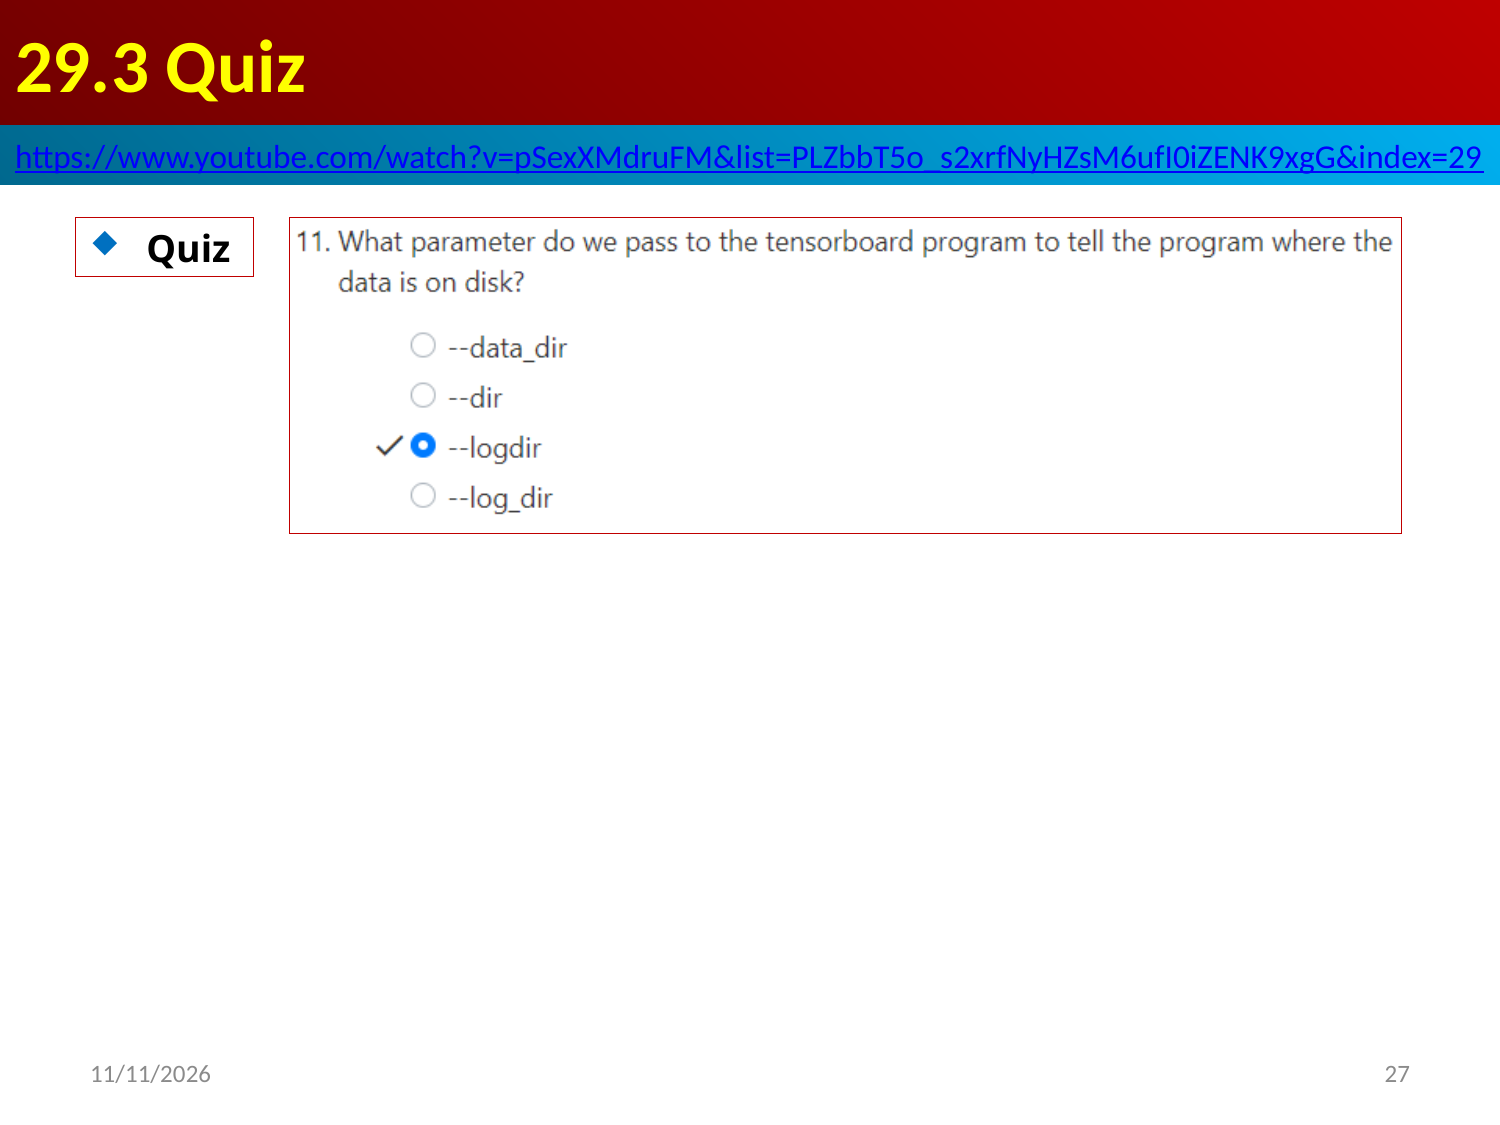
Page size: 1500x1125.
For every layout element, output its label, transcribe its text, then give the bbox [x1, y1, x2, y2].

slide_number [75, 1042, 425, 1103]
subtitle Quiz [75, 217, 254, 277]
picture [288, 217, 1402, 534]
title 29.3 Quiz [0, 0, 1500, 125]
text_box https://www.youtube.com/watch?v=pSexXMdruFM&list=PLZbbT5o_s2xrfNyHZsM6ufI0iZENK9xgG&index=29 [0, 125, 1500, 185]
slide_number 27 [1074, 1042, 1425, 1103]
